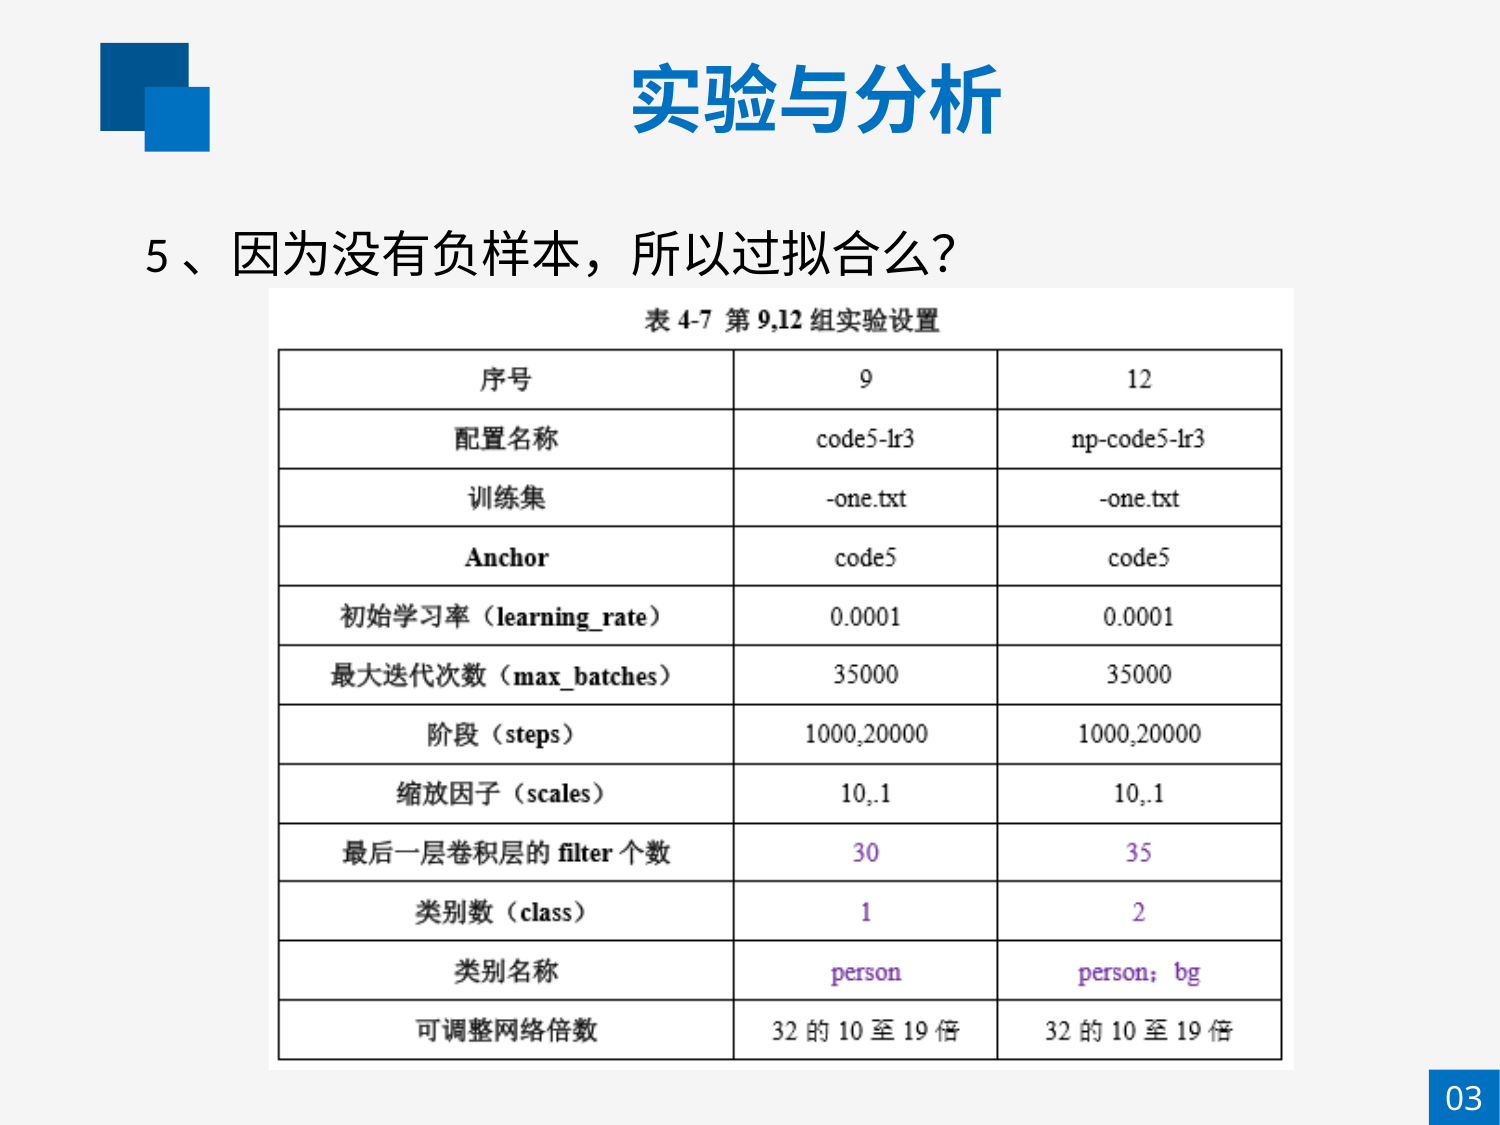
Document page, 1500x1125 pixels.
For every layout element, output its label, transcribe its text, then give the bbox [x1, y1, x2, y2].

text_box 实验与分析 [232, 45, 1400, 150]
picture [268, 288, 1294, 1070]
text_box 5、因为没有负样本，所以过拟合么？ [129, 203, 1377, 291]
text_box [199, 1069, 1500, 1125]
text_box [99, 42, 210, 153]
